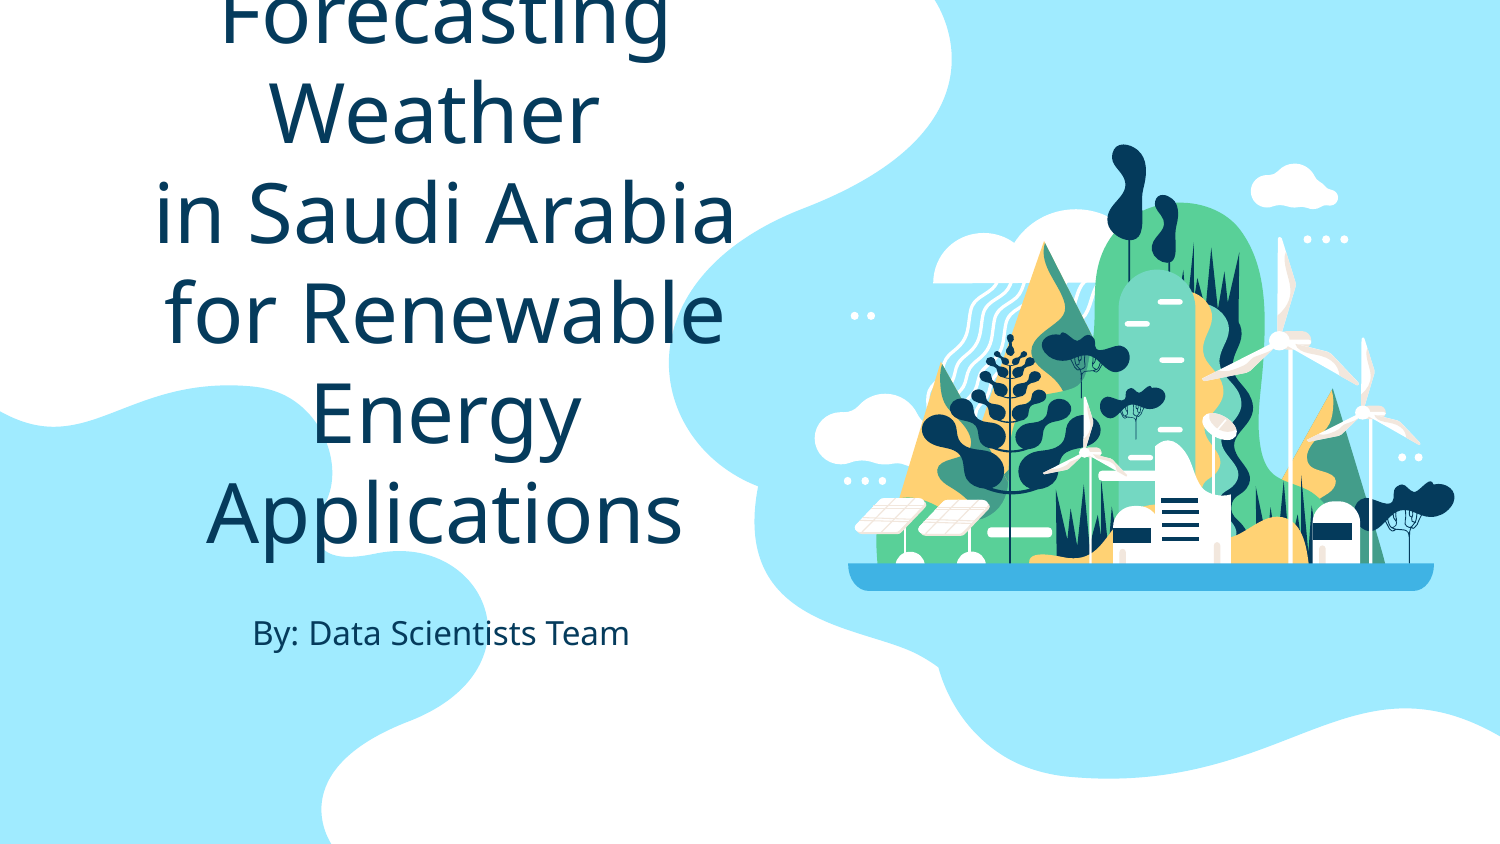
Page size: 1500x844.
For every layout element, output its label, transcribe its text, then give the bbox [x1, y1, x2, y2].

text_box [814, 144, 1461, 592]
title Forecasting Weather in Saudi Arabia for Renewable Energy Applications [77, 139, 815, 576]
subtitle By: Data Scientists Team [159, 596, 733, 673]
